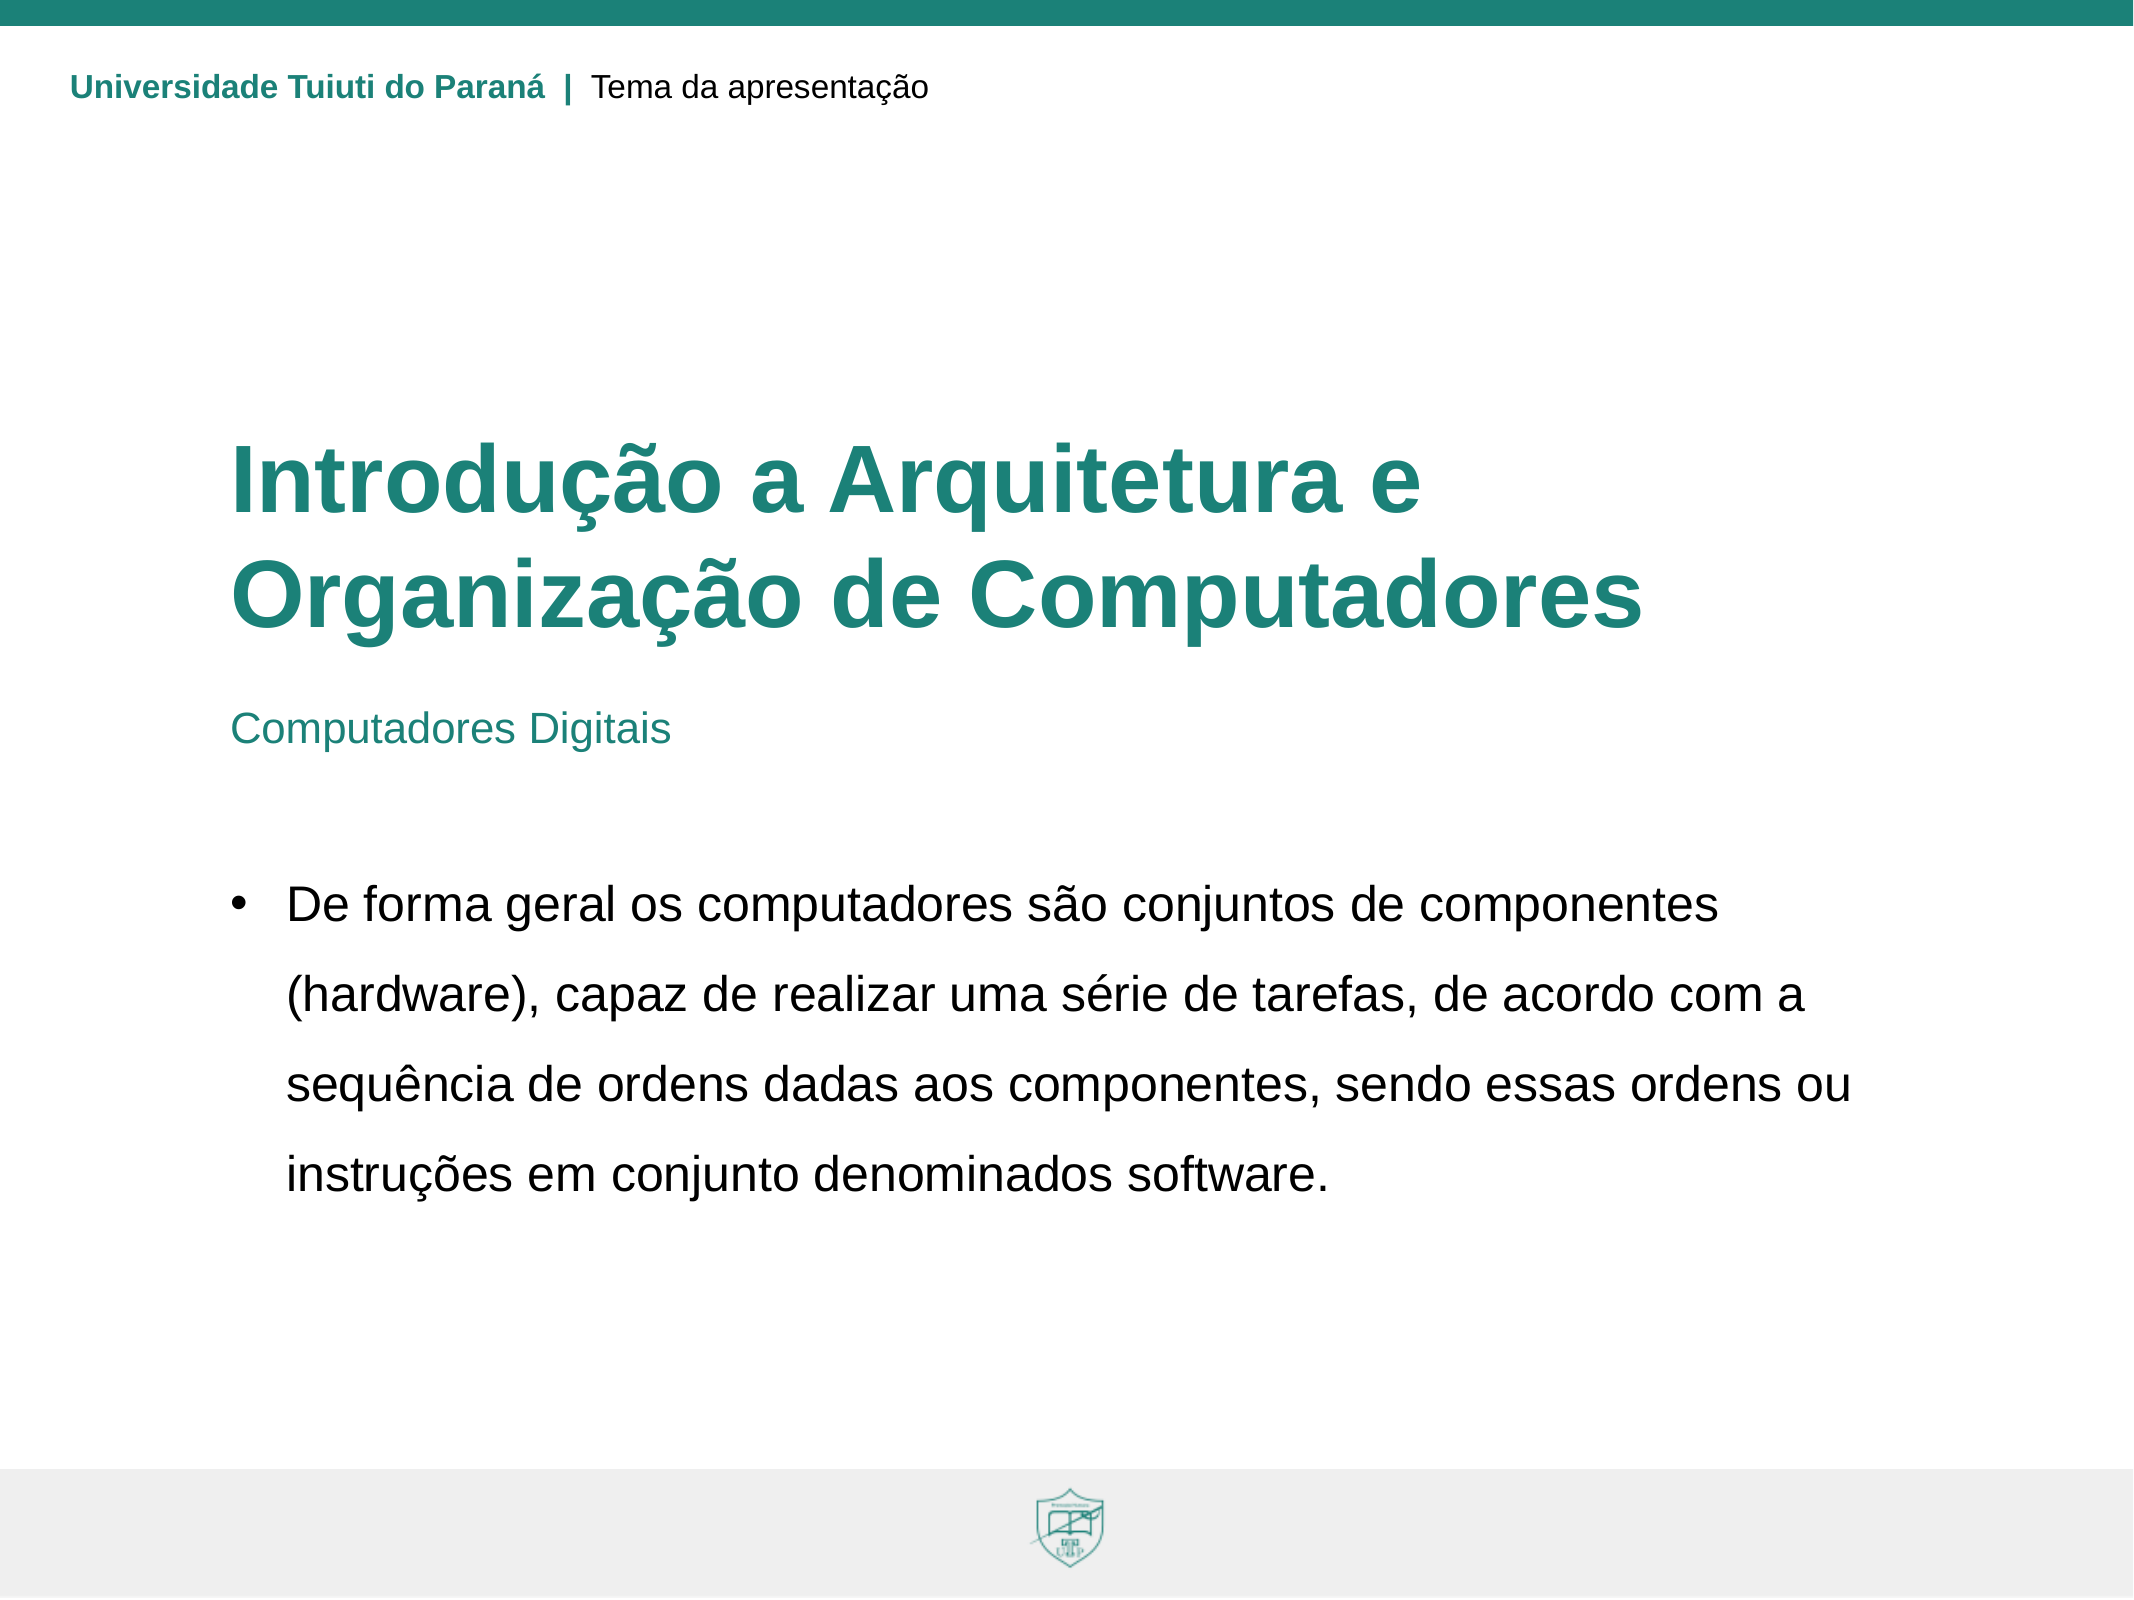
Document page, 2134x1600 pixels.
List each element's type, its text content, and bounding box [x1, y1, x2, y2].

picture [0, 1469, 2134, 1598]
text_box Universidade Tuiuti do Paraná | Tema da apresentação [63, 59, 936, 112]
picture [0, 0, 2134, 26]
text_box Introdução a Arquitetura e Organização de Computadores Computadores Digitais De forma geral os computadores são conjuntos de componentes (hardware), capaz de realizar uma série de tarefas, de acordo com a sequência de ordens dadas aos componentes, sendo essas ordens ou instruções em conjunto denominados software. [223, 410, 1910, 1299]
